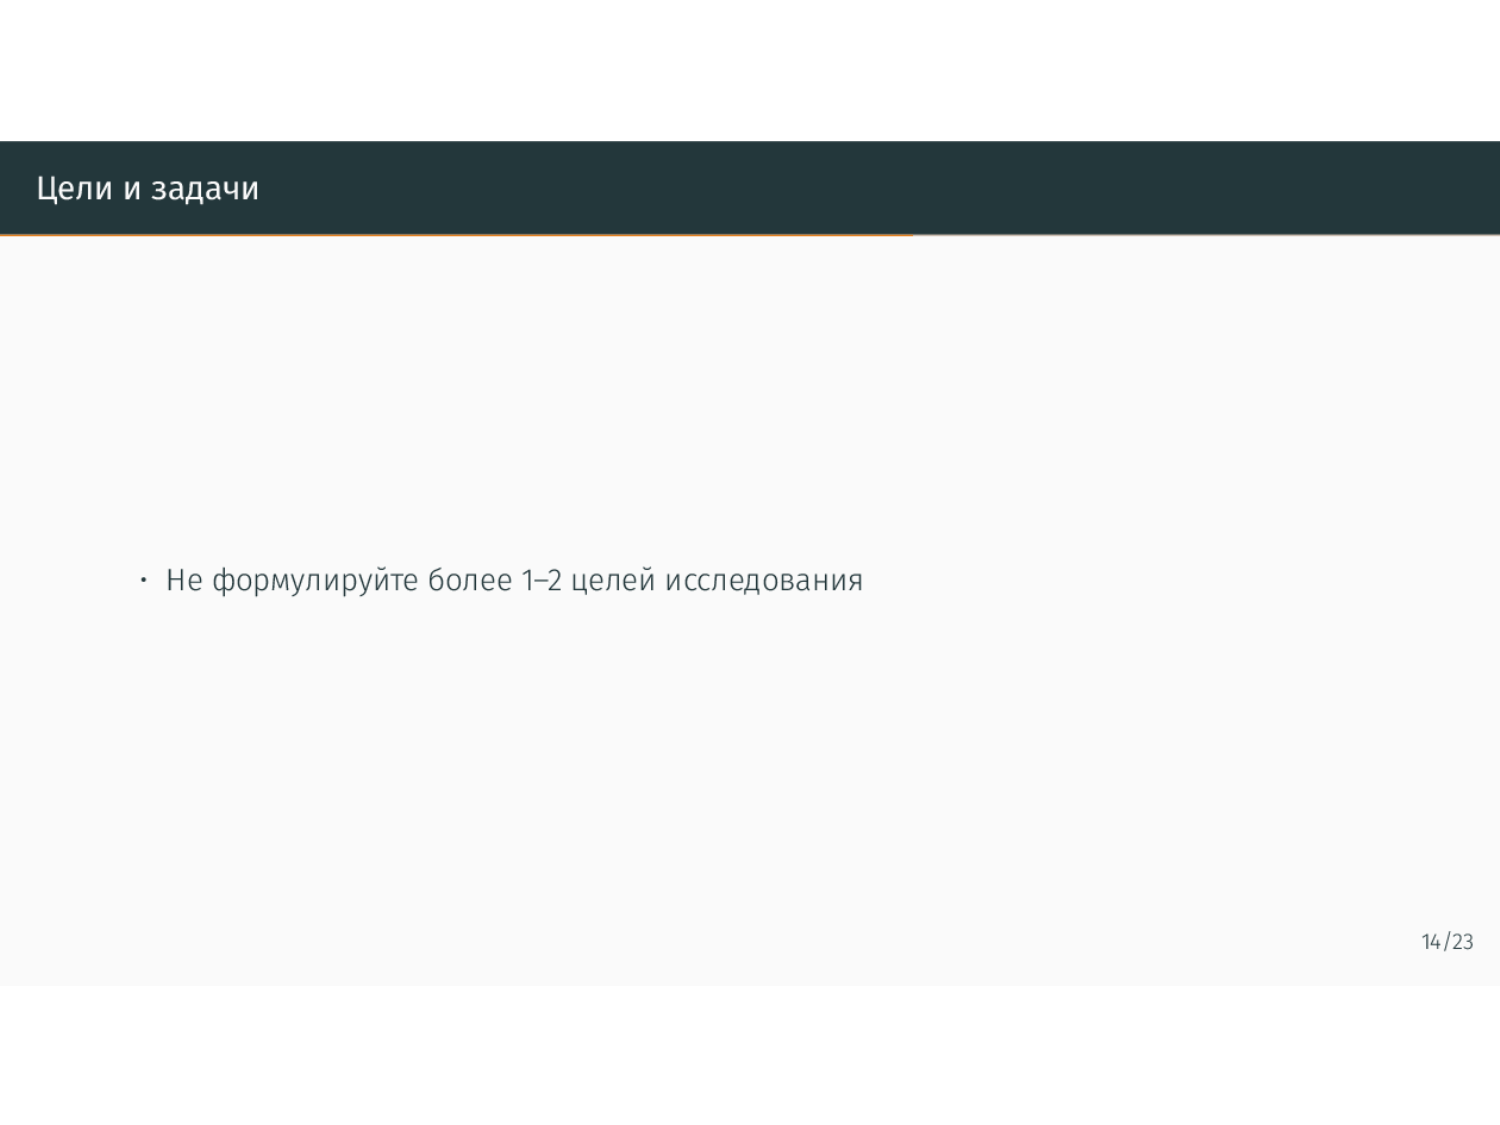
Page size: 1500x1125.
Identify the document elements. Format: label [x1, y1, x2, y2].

picture [0, 141, 1500, 986]
